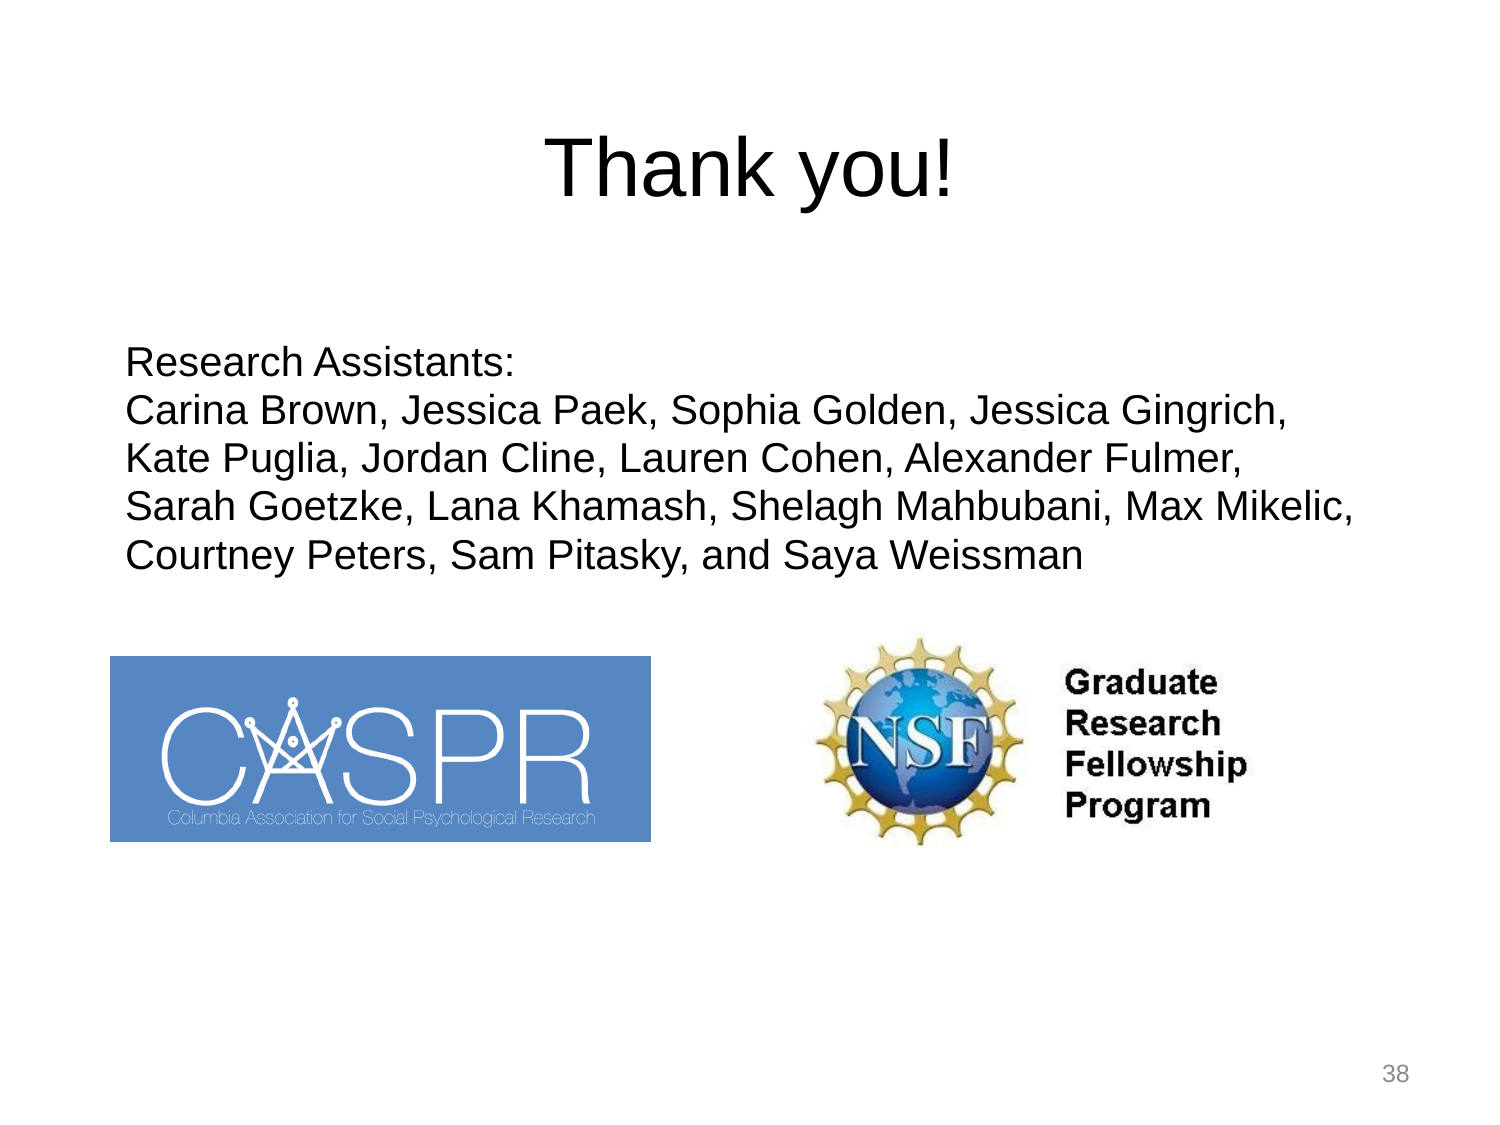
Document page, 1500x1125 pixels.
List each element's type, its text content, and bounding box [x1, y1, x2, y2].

picture [803, 611, 1294, 873]
title Thank you! [75, 80, 1425, 246]
slide_number 38 [1074, 1042, 1425, 1103]
text_box Research Assistants: Carina Brown, Jessica Paek, Sophia Golden, Jessica Gingrich, Kate Puglia, Jordan Cline, Lauren Cohen, Alexander Fulmer, Sarah Goetzke, Lana Khamash, Shelagh Mahbubani, Max Mikelic, Courtney Peters, Sam Pitasky, and Saya Weissman [110, 336, 1485, 630]
picture [109, 655, 651, 843]
